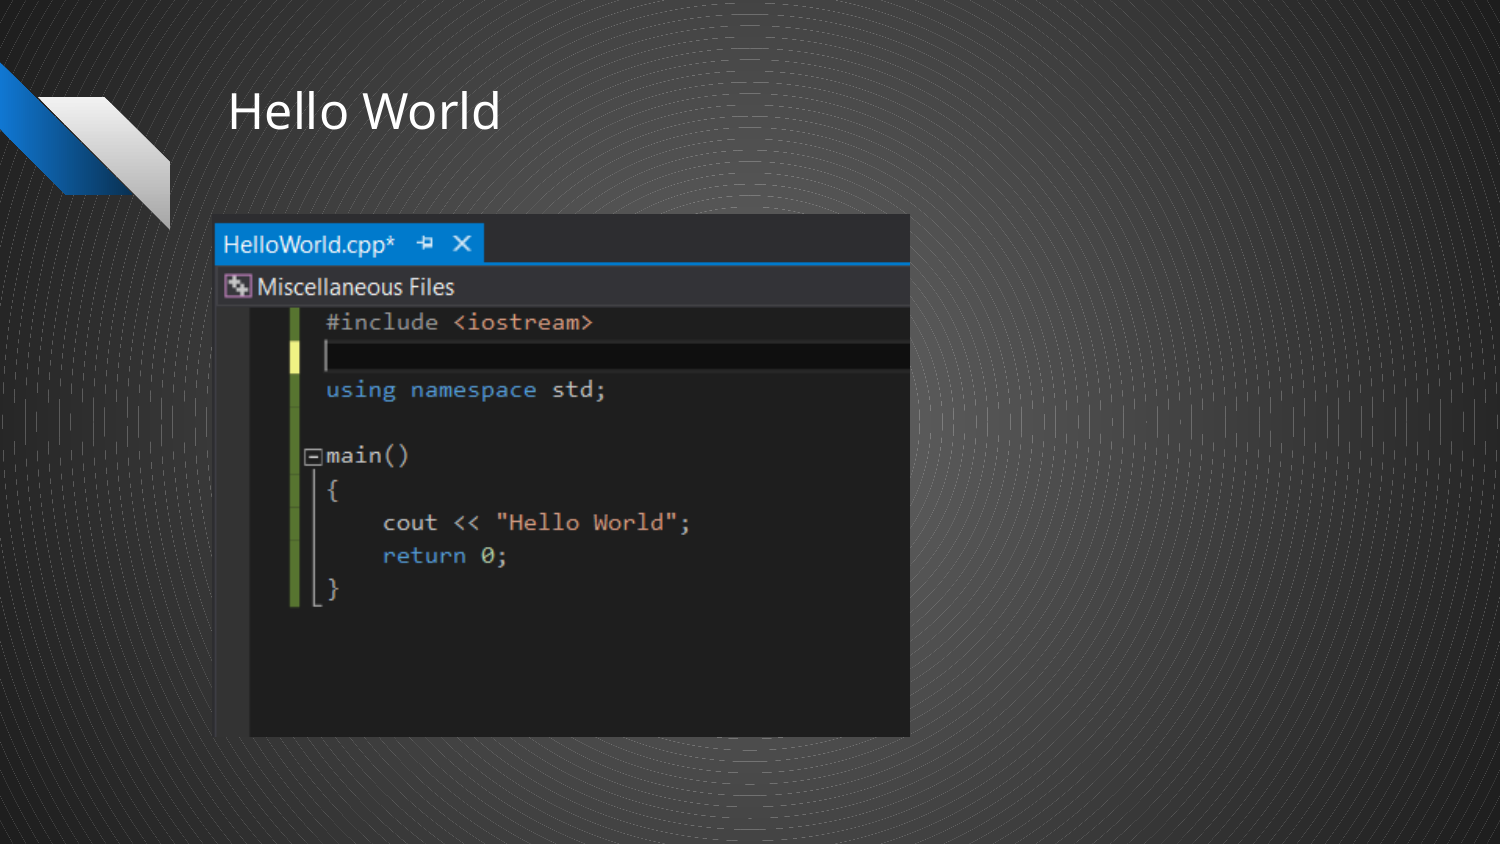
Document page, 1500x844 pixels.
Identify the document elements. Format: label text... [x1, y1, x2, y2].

title Hello World [212, 64, 1368, 215]
picture [212, 214, 910, 737]
